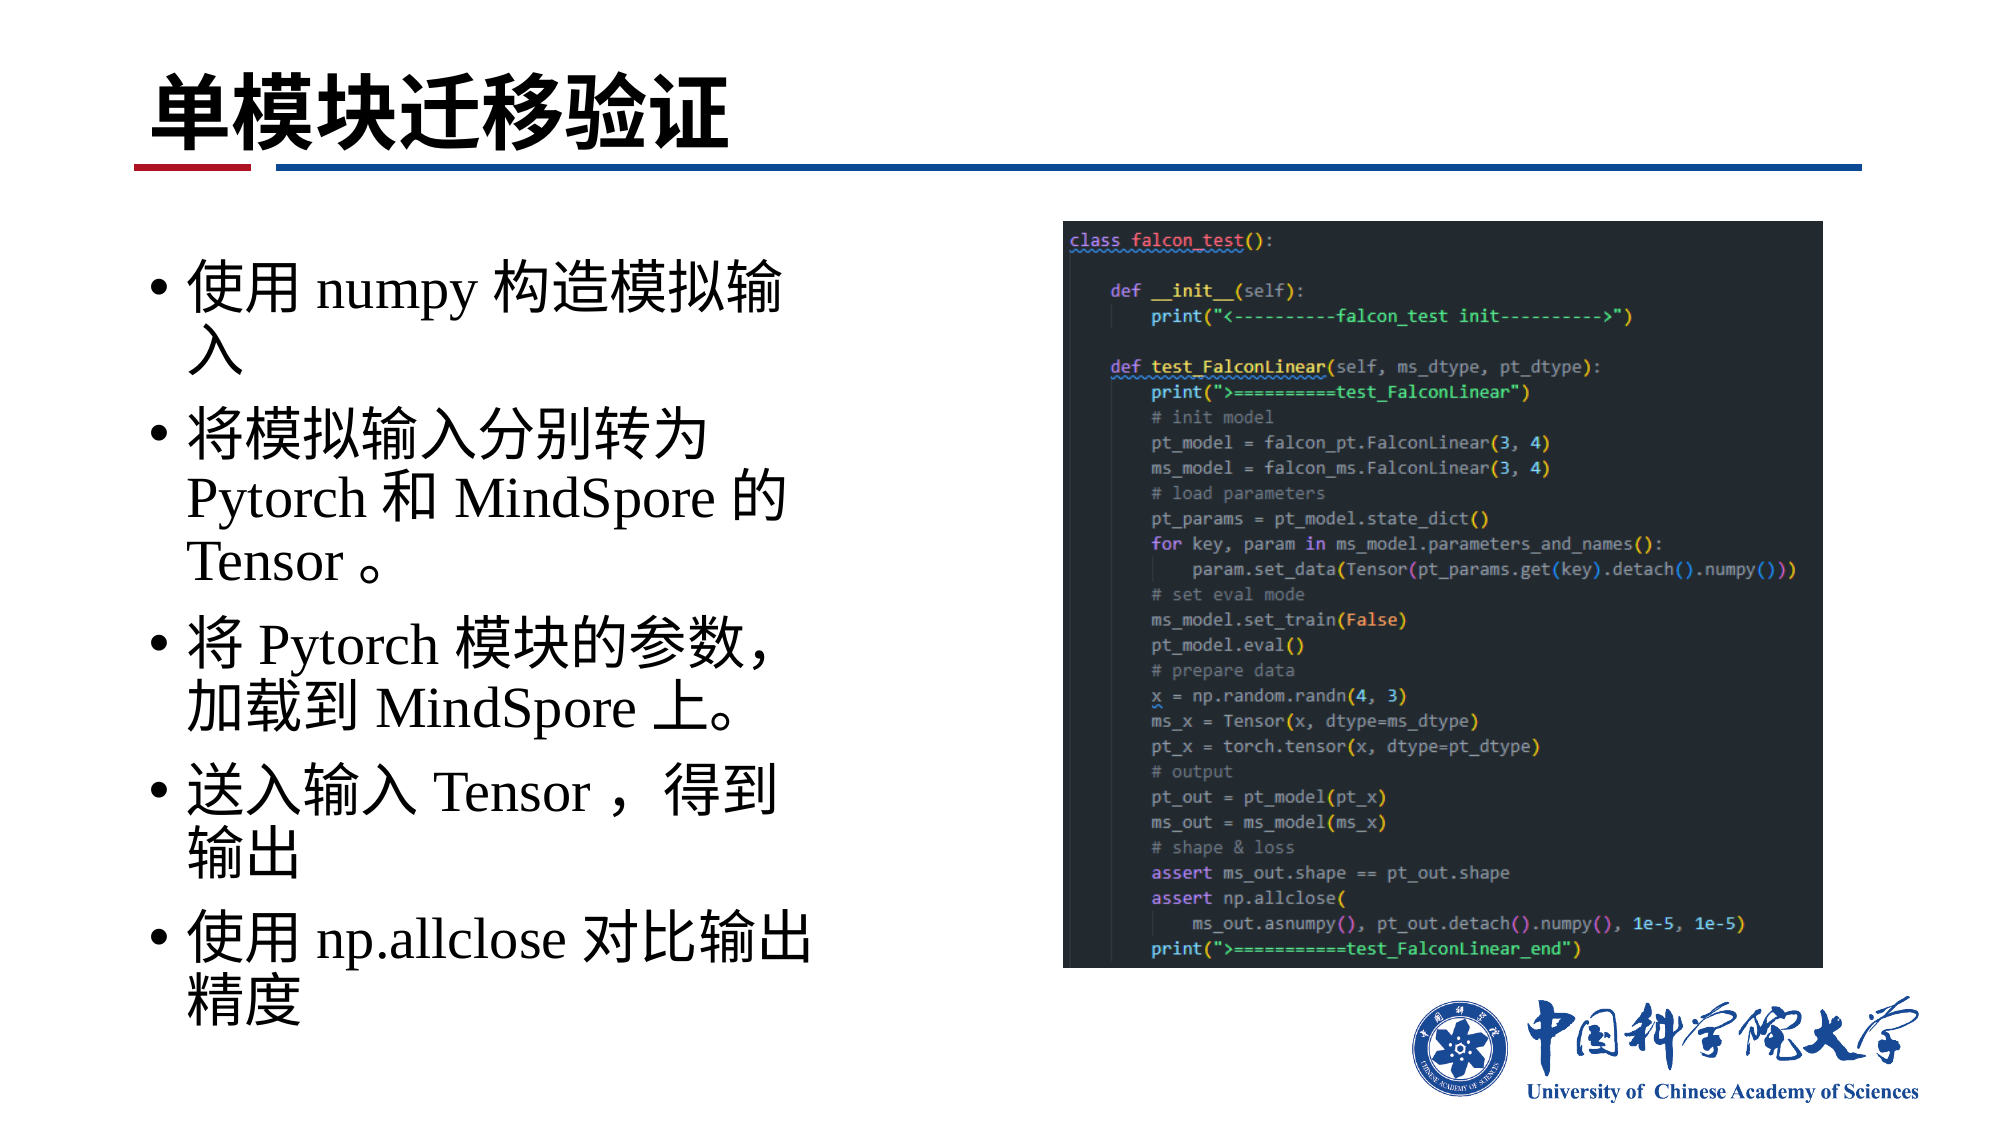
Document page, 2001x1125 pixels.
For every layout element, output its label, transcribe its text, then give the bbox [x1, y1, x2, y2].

picture [1063, 221, 1823, 968]
picture [1412, 996, 1919, 1103]
list 使用numpy构造模拟输入 将模拟输入分别转为Pytorch和MindSpore的Tensor。 将Pytorch模块的参数，加载到MindSpore上。 送入输入Tensor，得到输出 使用np.allclose对比输出精度 [133, 250, 848, 1081]
title 单模块迁移验证 [133, 0, 1863, 168]
